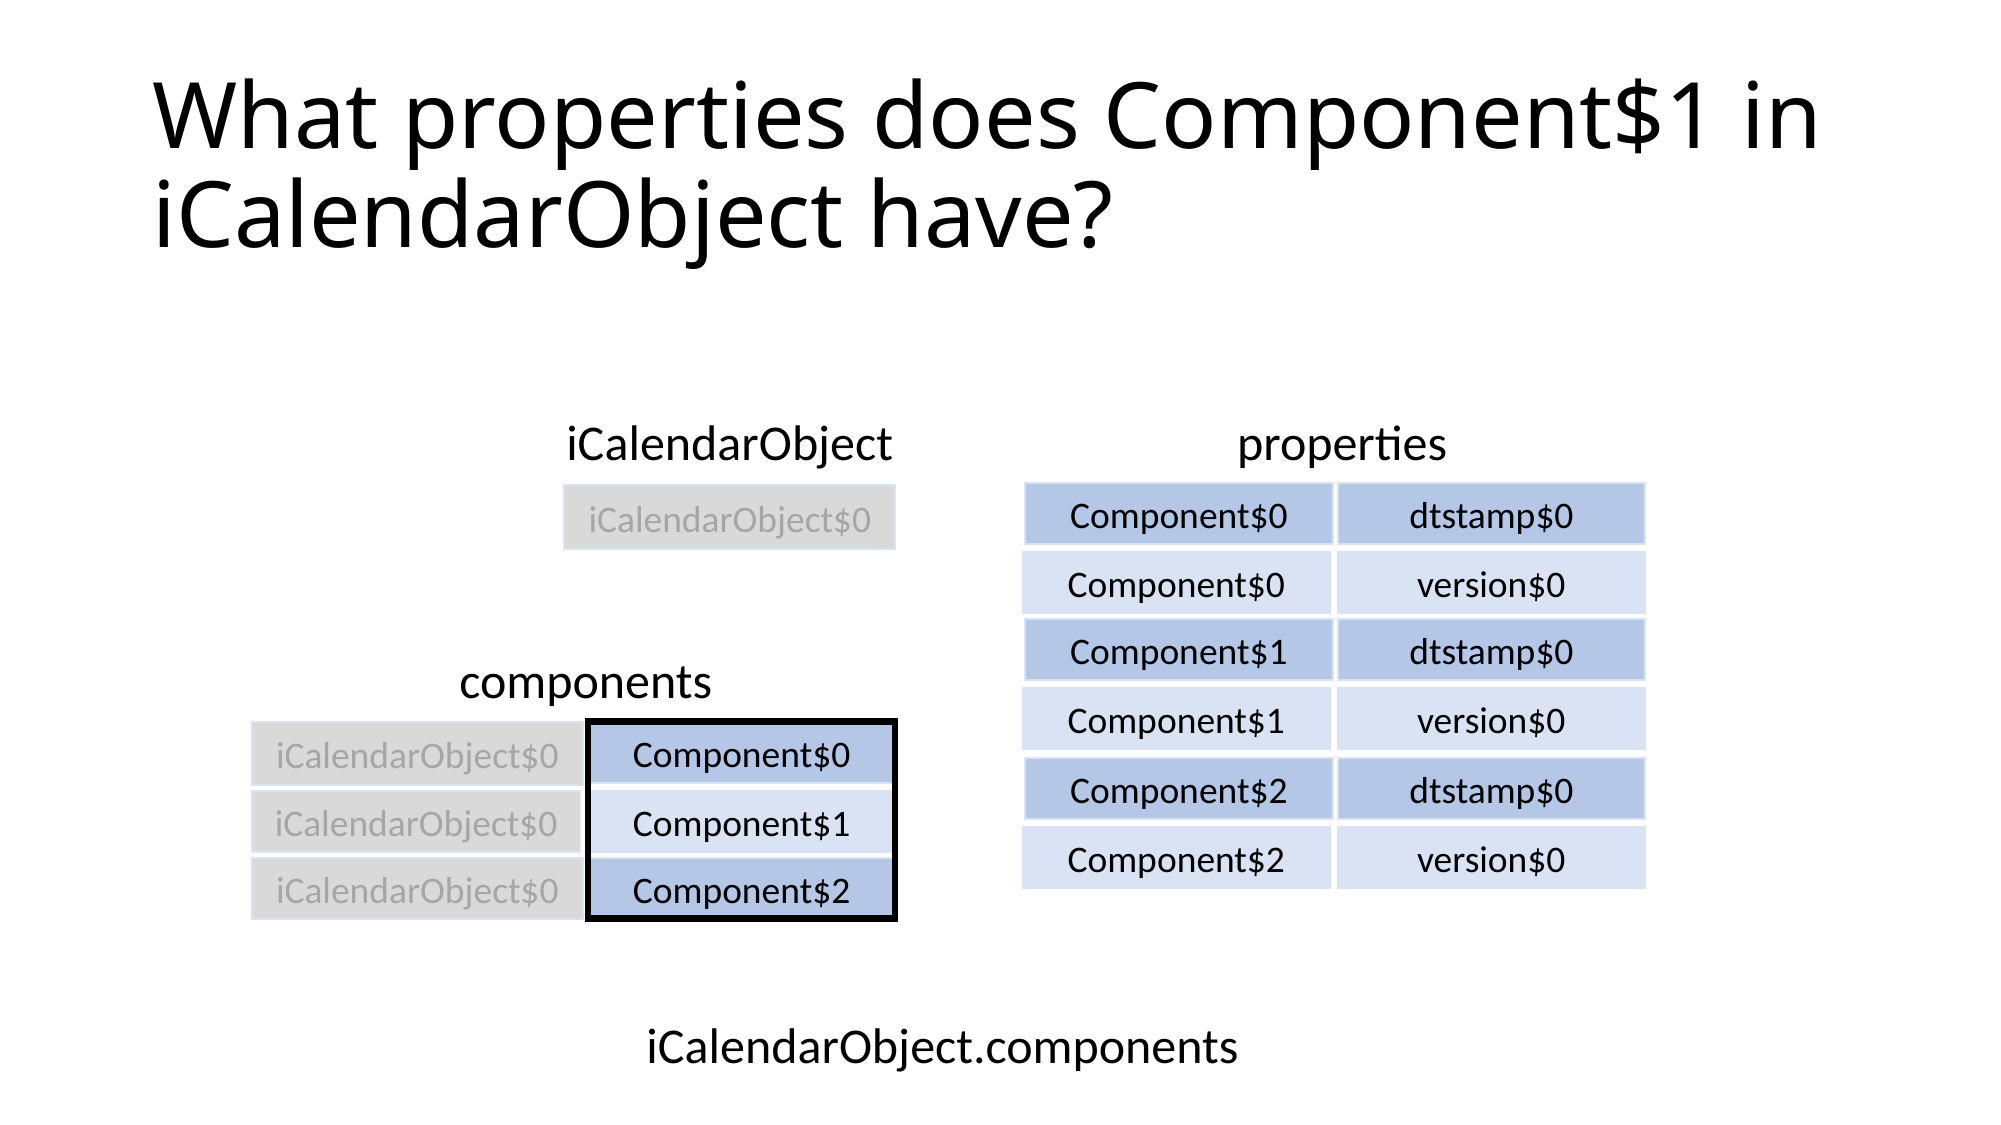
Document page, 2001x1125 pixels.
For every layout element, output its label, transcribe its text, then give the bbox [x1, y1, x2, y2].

text_box Component$2 [1024, 757, 1334, 820]
text_box iCalendarObject$0 [563, 484, 896, 550]
text_box iCalendarObject.components [631, 1005, 1254, 1081]
text_box iCalendarObject [551, 403, 909, 478]
title What properties does Component$1 in iCalendarObject have? [137, 59, 1863, 278]
text_box iCalendarObject$0 [251, 790, 581, 853]
text_box iCalendarObject$0 [251, 857, 584, 920]
text_box components [444, 641, 728, 717]
text_box Component$0 [1024, 482, 1334, 545]
text_box Component$0 [1022, 551, 1331, 614]
text_box dtstamp$0 [1337, 757, 1646, 820]
text_box version$0 [1337, 826, 1646, 889]
text_box Component$2 [1022, 826, 1331, 889]
text_box dtstamp$0 [1337, 618, 1646, 681]
text_box iCalendarObject$0 [251, 721, 584, 786]
text_box [587, 721, 896, 920]
text_box dtstamp$0 [1337, 482, 1646, 545]
text_box properties [1222, 402, 1463, 478]
text_box version$0 [1337, 551, 1646, 614]
text_box version$0 [1337, 687, 1646, 750]
text_box Component$1 [1024, 618, 1334, 681]
text_box Component$1 [1022, 687, 1331, 750]
